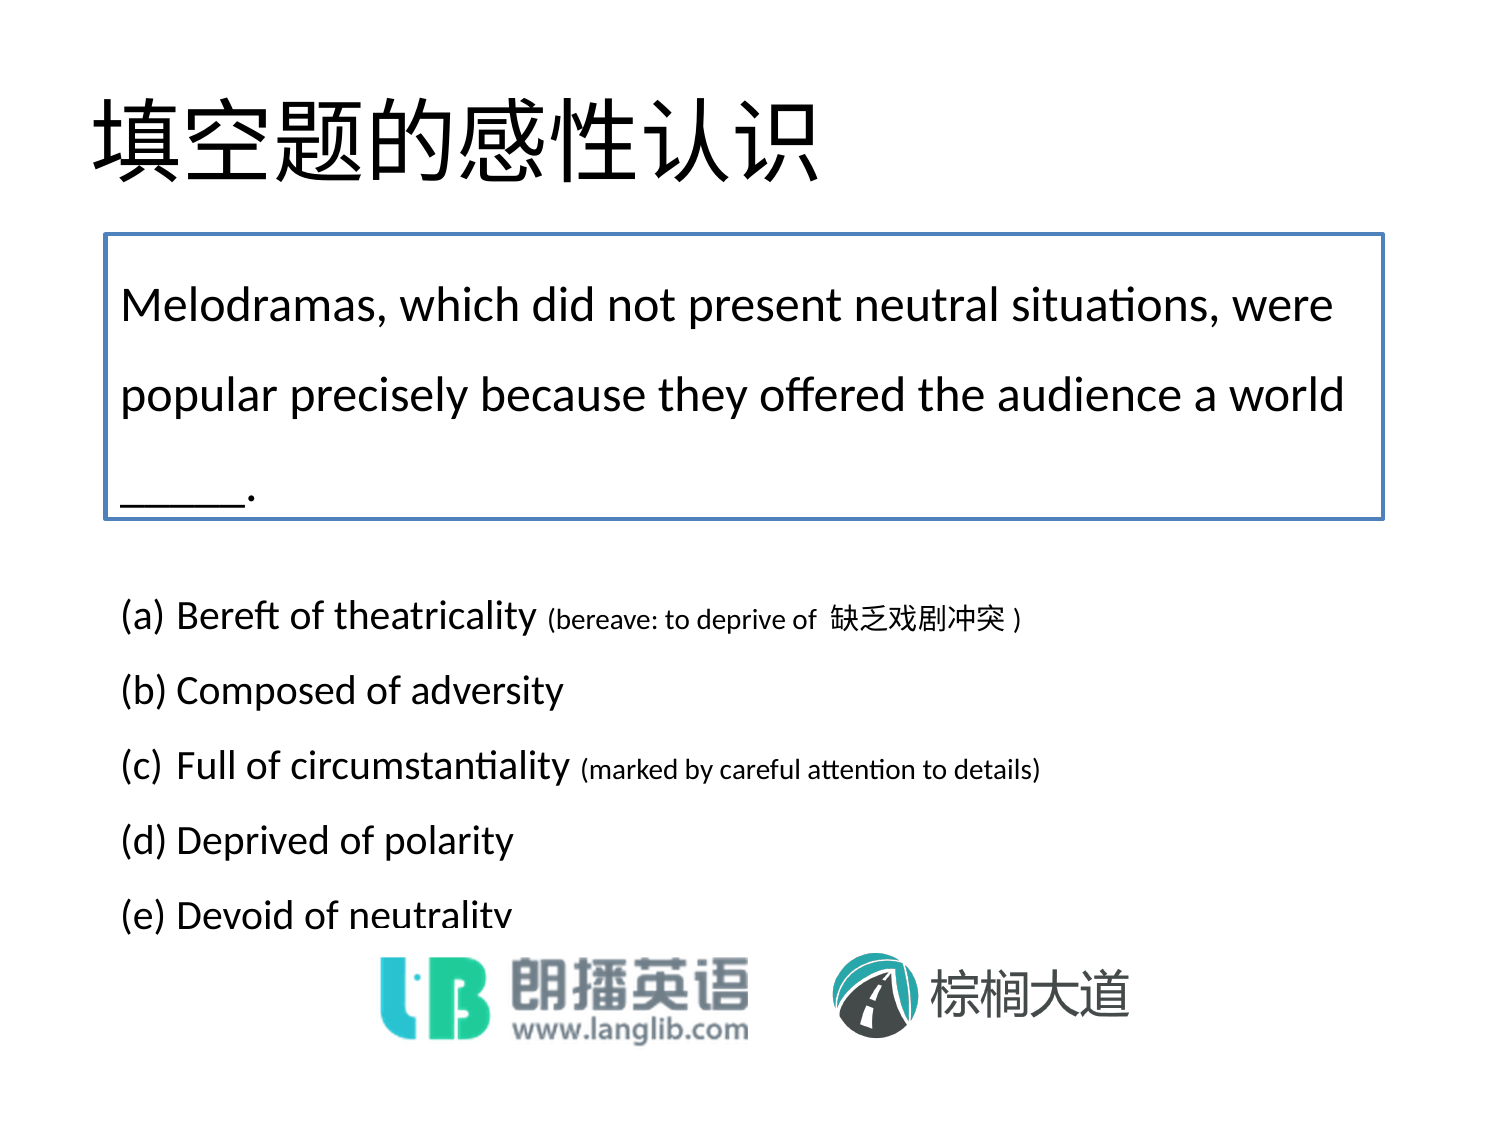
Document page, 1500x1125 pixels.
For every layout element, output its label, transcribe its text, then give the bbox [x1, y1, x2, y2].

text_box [359, 928, 1146, 1075]
title 填空题的感性认识 [75, 45, 1425, 233]
text_box Bereft of theatricality (bereave: to deprive of 缺乏戏剧冲突) Composed of adversity Full of circumstantiality (marked by careful attention to details) Deprived of polarity Devoid of neutrality [105, 555, 1372, 946]
text_box Melodramas, which did not present neutral situations, were popular precisely because they offered the audience a world _____. [103, 232, 1385, 521]
